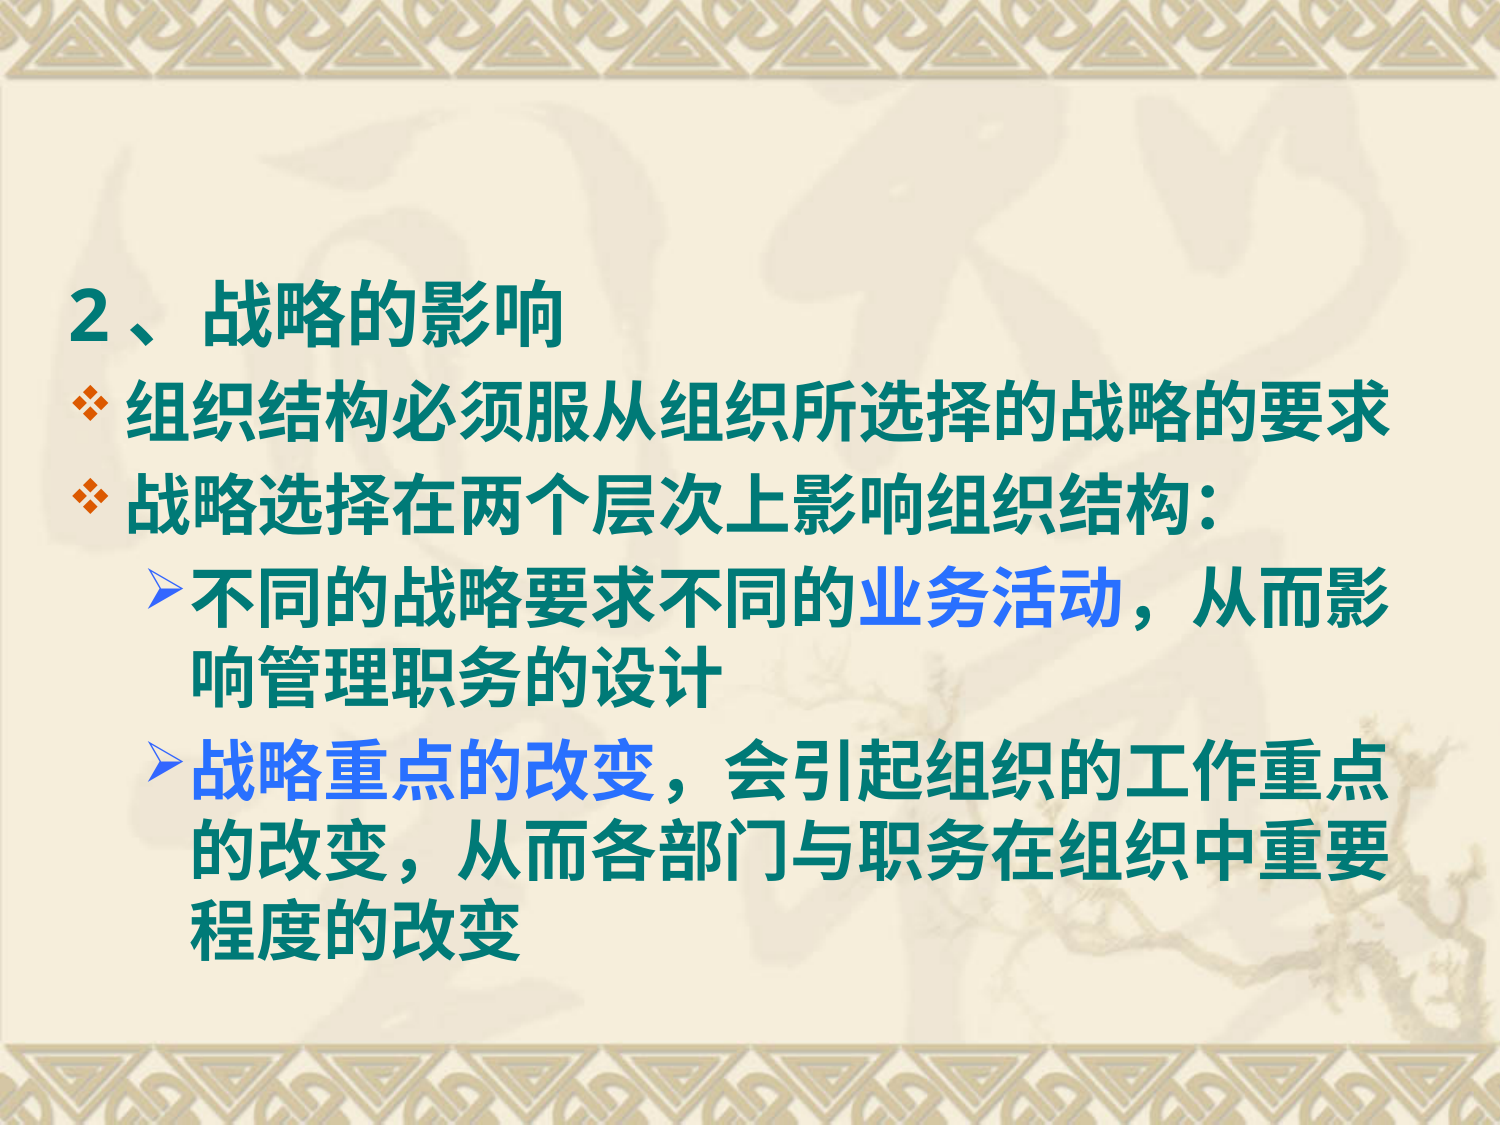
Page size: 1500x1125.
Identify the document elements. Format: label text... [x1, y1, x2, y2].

picture [0, 0, 1500, 1125]
list 2、战略的影响 组织结构必须服从组织所选择的战略的要求 战略选择在两个层次上影响组织结构： 不同的战略要求不同的业务活动，从而影响管理职务的设计 战略重点的改变，会引起组织的工作重点的改变，从而各部门与职务在组织中重要程度的改变 [53, 243, 1436, 1012]
